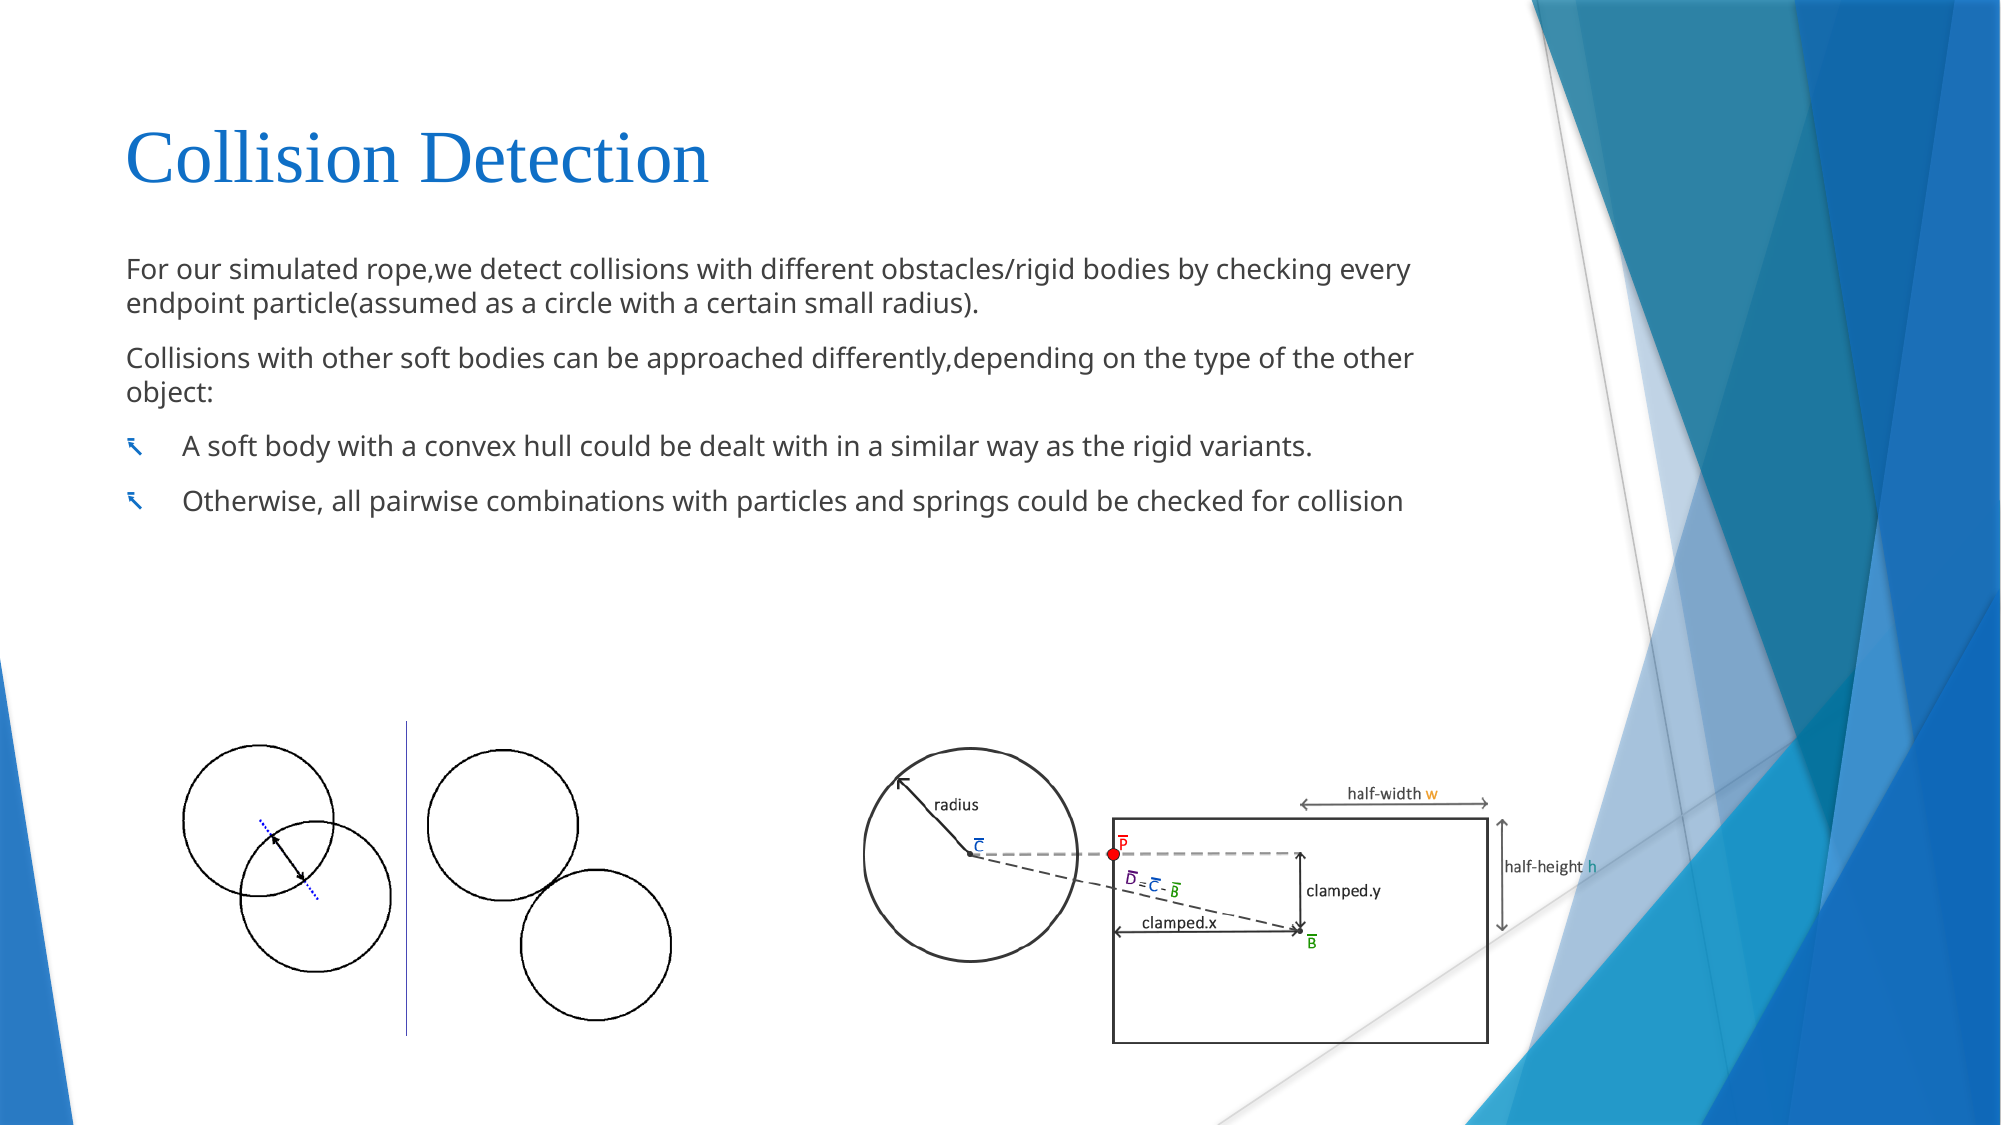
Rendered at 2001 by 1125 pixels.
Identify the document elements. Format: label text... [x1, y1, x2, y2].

text_box Collision Detection [111, 99, 1522, 244]
picture [179, 720, 678, 1036]
picture [833, 720, 1608, 1076]
text_box For our simulated rope,we detect collisions with different obstacles/rigid bodies by checking every endpoint particle(assumed as a circle with a certain small radius). Collisions with other soft bodies can be approached differently,depending on the type of the other object: A soft body with a convex hull could be dealt with in a similar way as the rigid variants. Otherwise, all pairwise combinations with particles and springs could be checked for collision [111, 244, 1522, 640]
